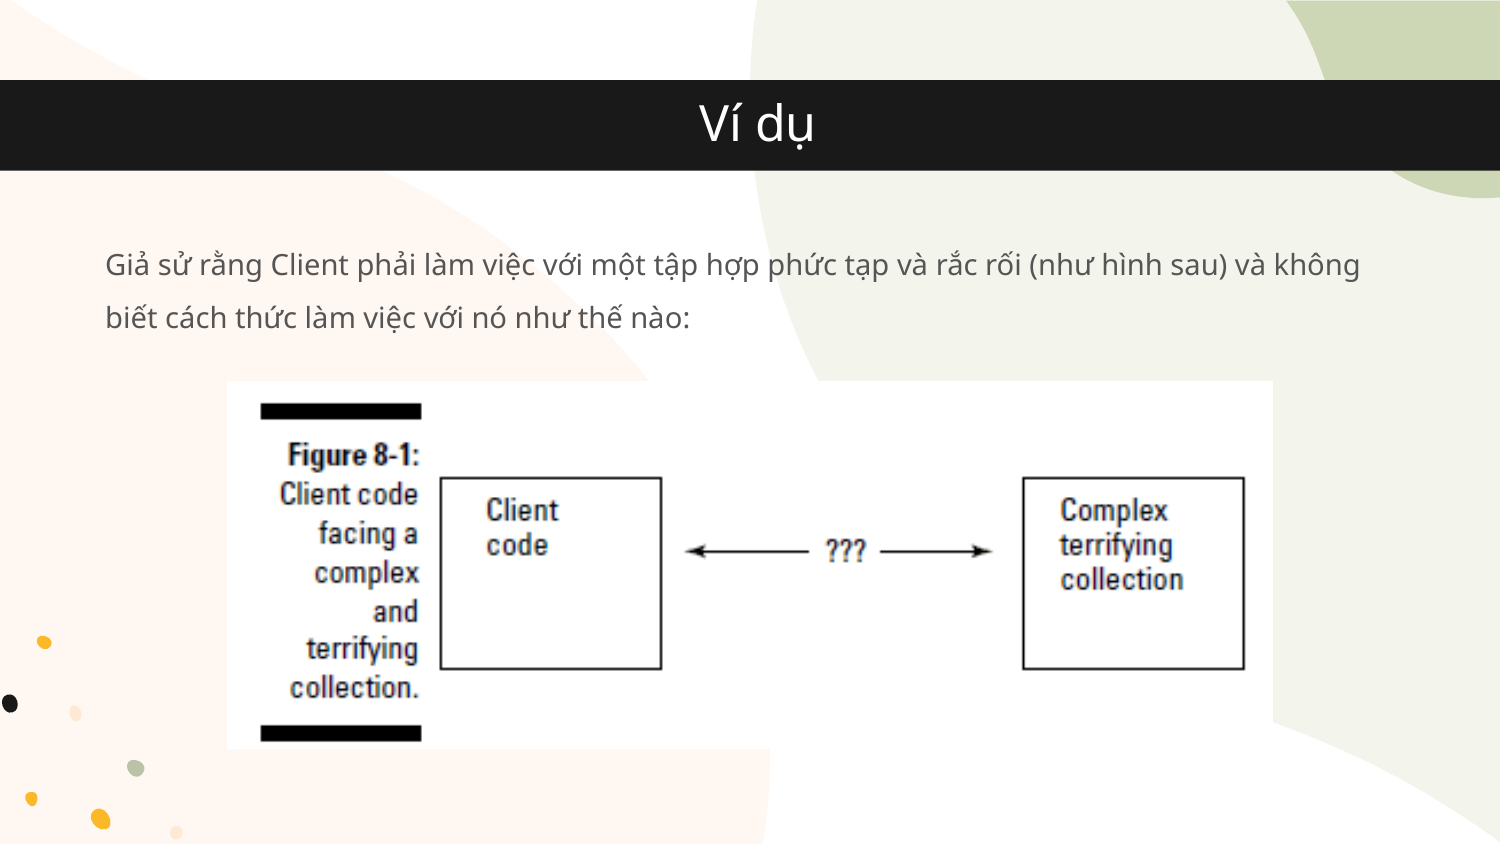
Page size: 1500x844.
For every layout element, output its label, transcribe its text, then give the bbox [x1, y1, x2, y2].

picture [227, 381, 1273, 749]
subtitle Giả sử rằng Client phải làm việc với một tập hợp phức tạp và rắc rối (như hình sau) và không biết cách thức làm việc với nó như thế nào: [67, 204, 1434, 359]
text_box [0, 78, 1500, 173]
title Ví dụ [68, 79, 1448, 171]
